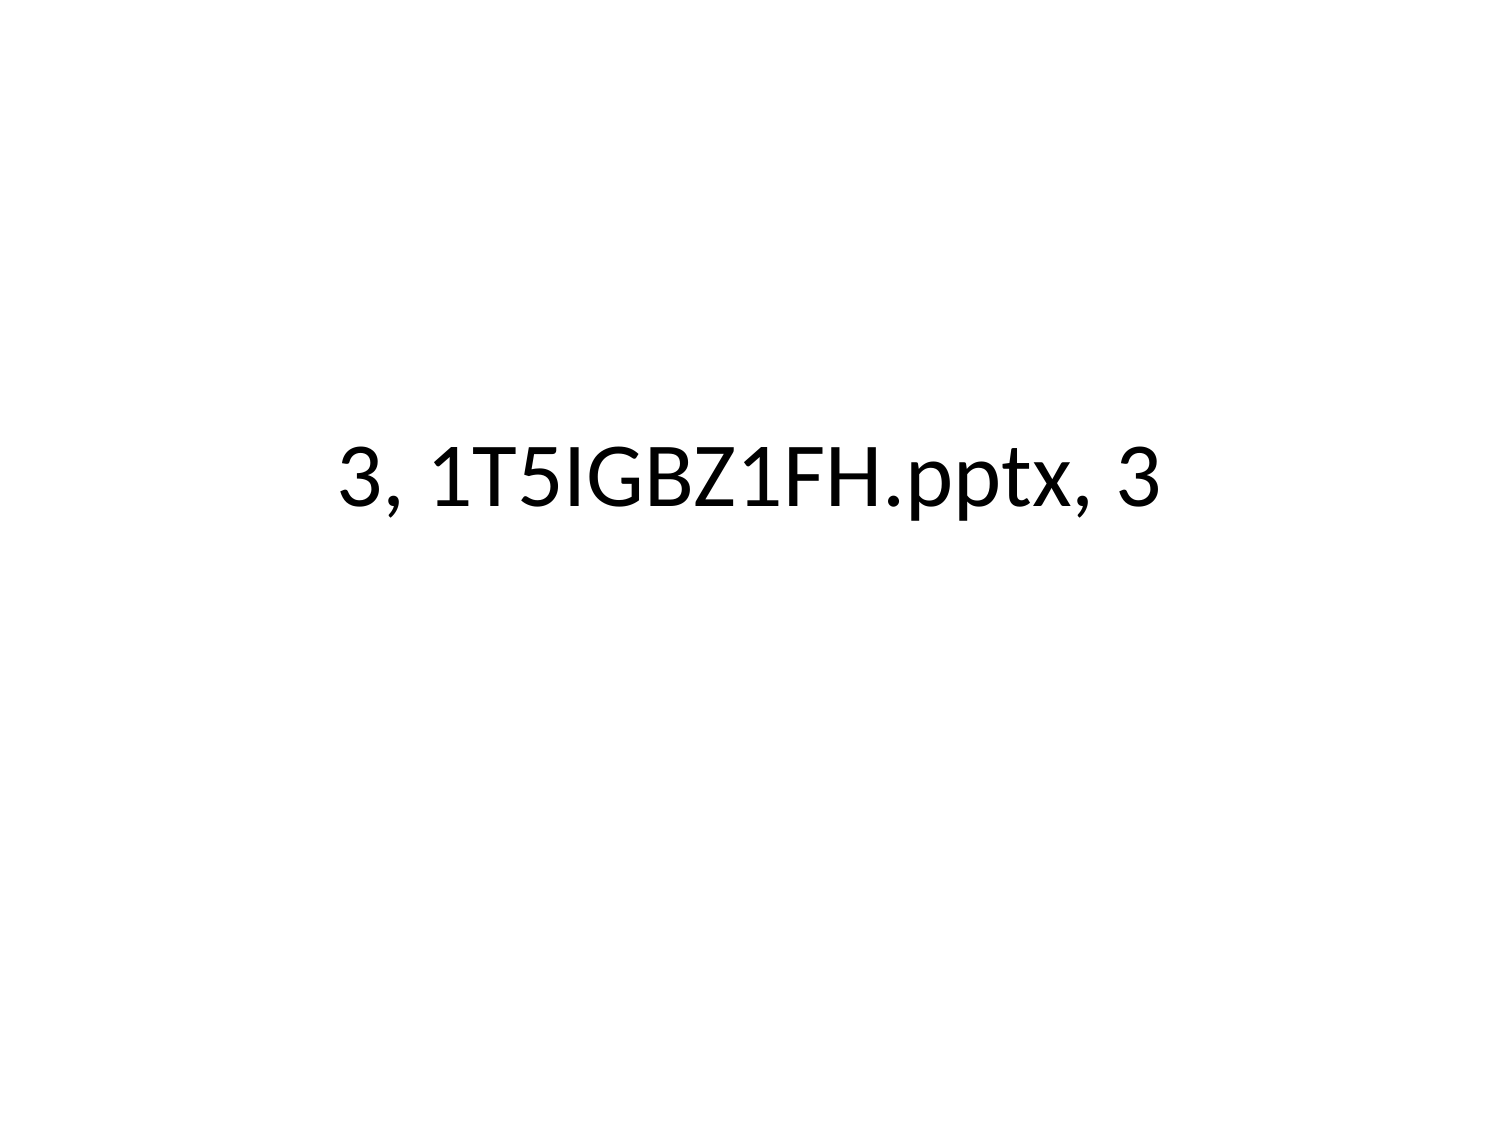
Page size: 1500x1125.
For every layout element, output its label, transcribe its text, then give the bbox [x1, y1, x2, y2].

title 3, 1T5IGBZ1FH.pptx, 3 [112, 349, 1388, 591]
